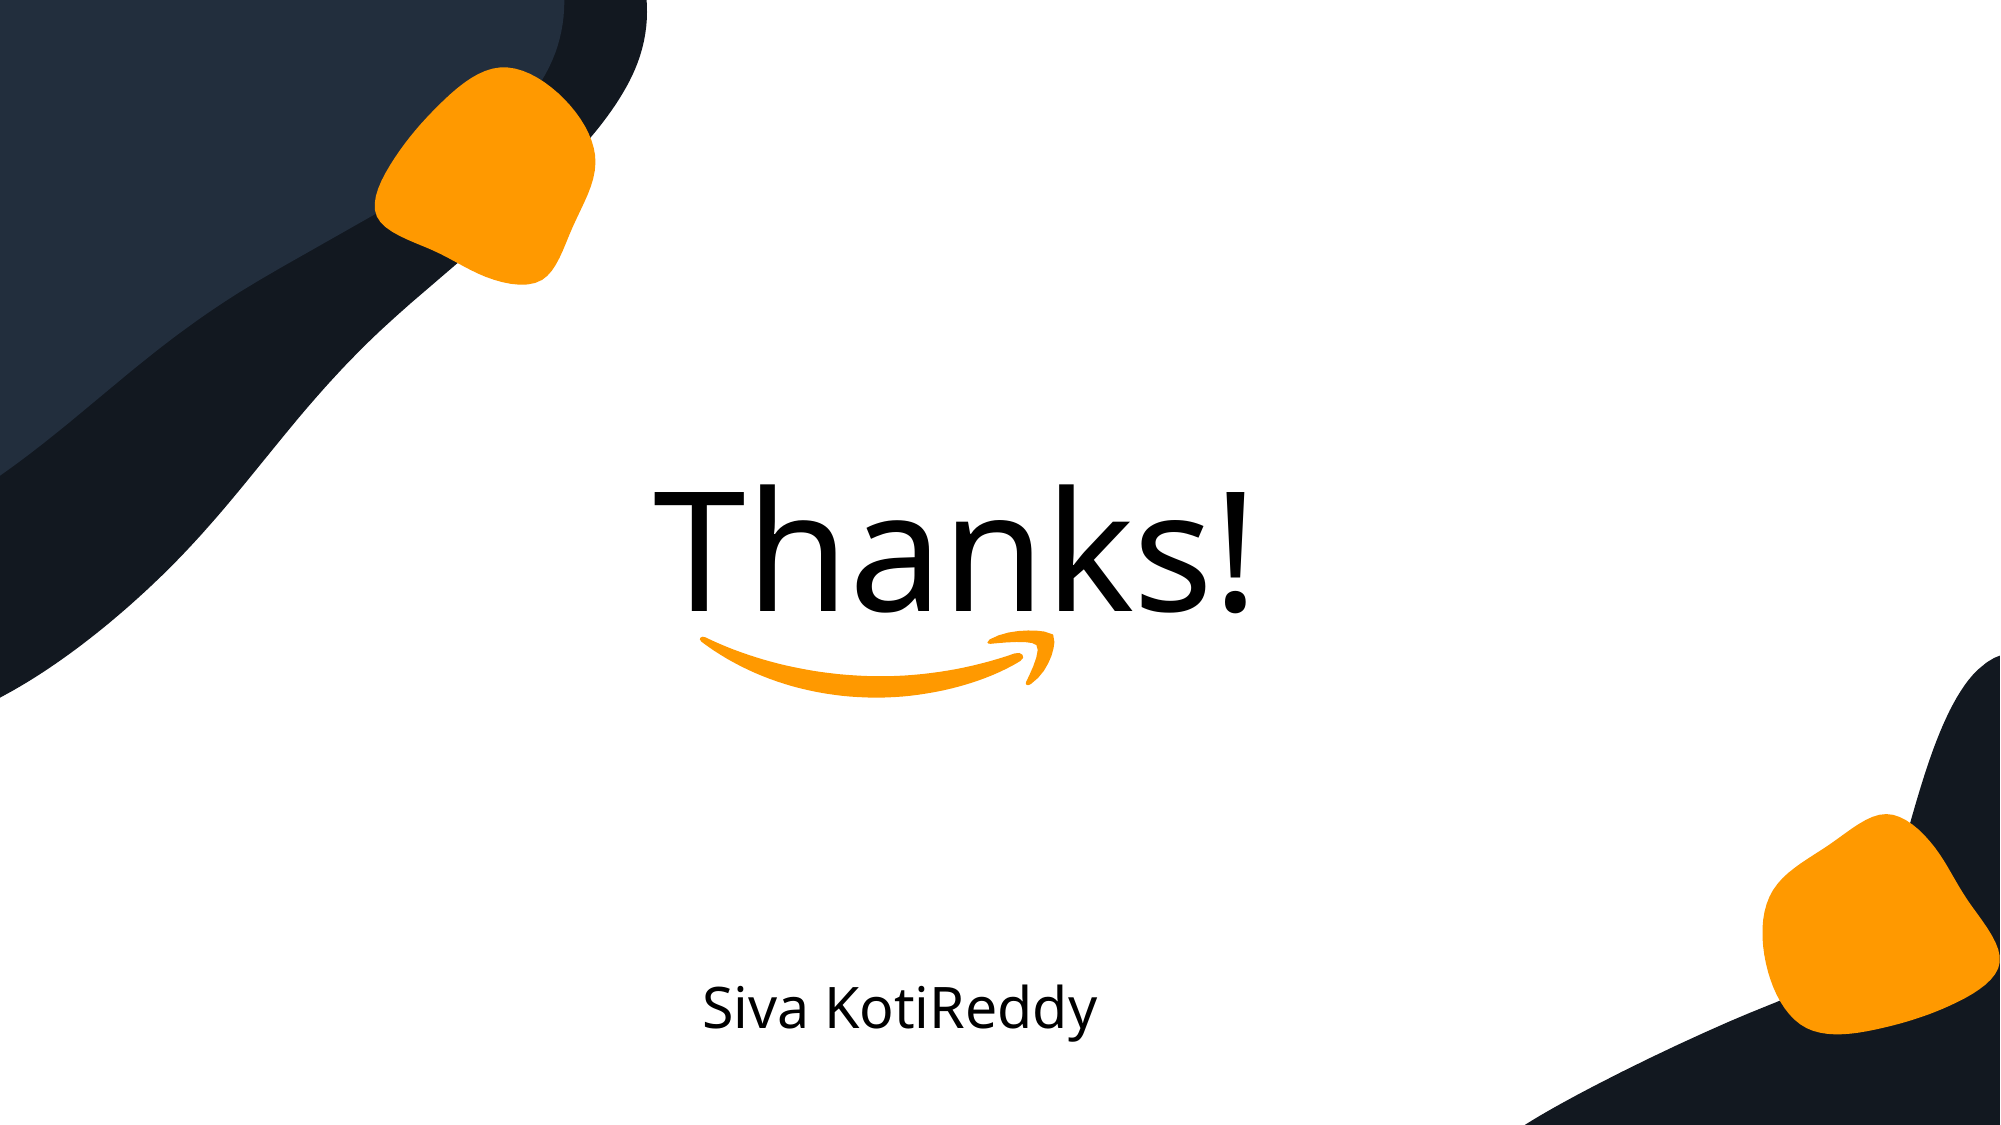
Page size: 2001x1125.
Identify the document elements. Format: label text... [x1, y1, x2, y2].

text_box Siva KotiReddy [699, 969, 1154, 1041]
text_box [699, 636, 1024, 698]
title Thanks! [651, 442, 1283, 646]
text_box [987, 630, 1055, 686]
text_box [0, 0, 648, 698]
